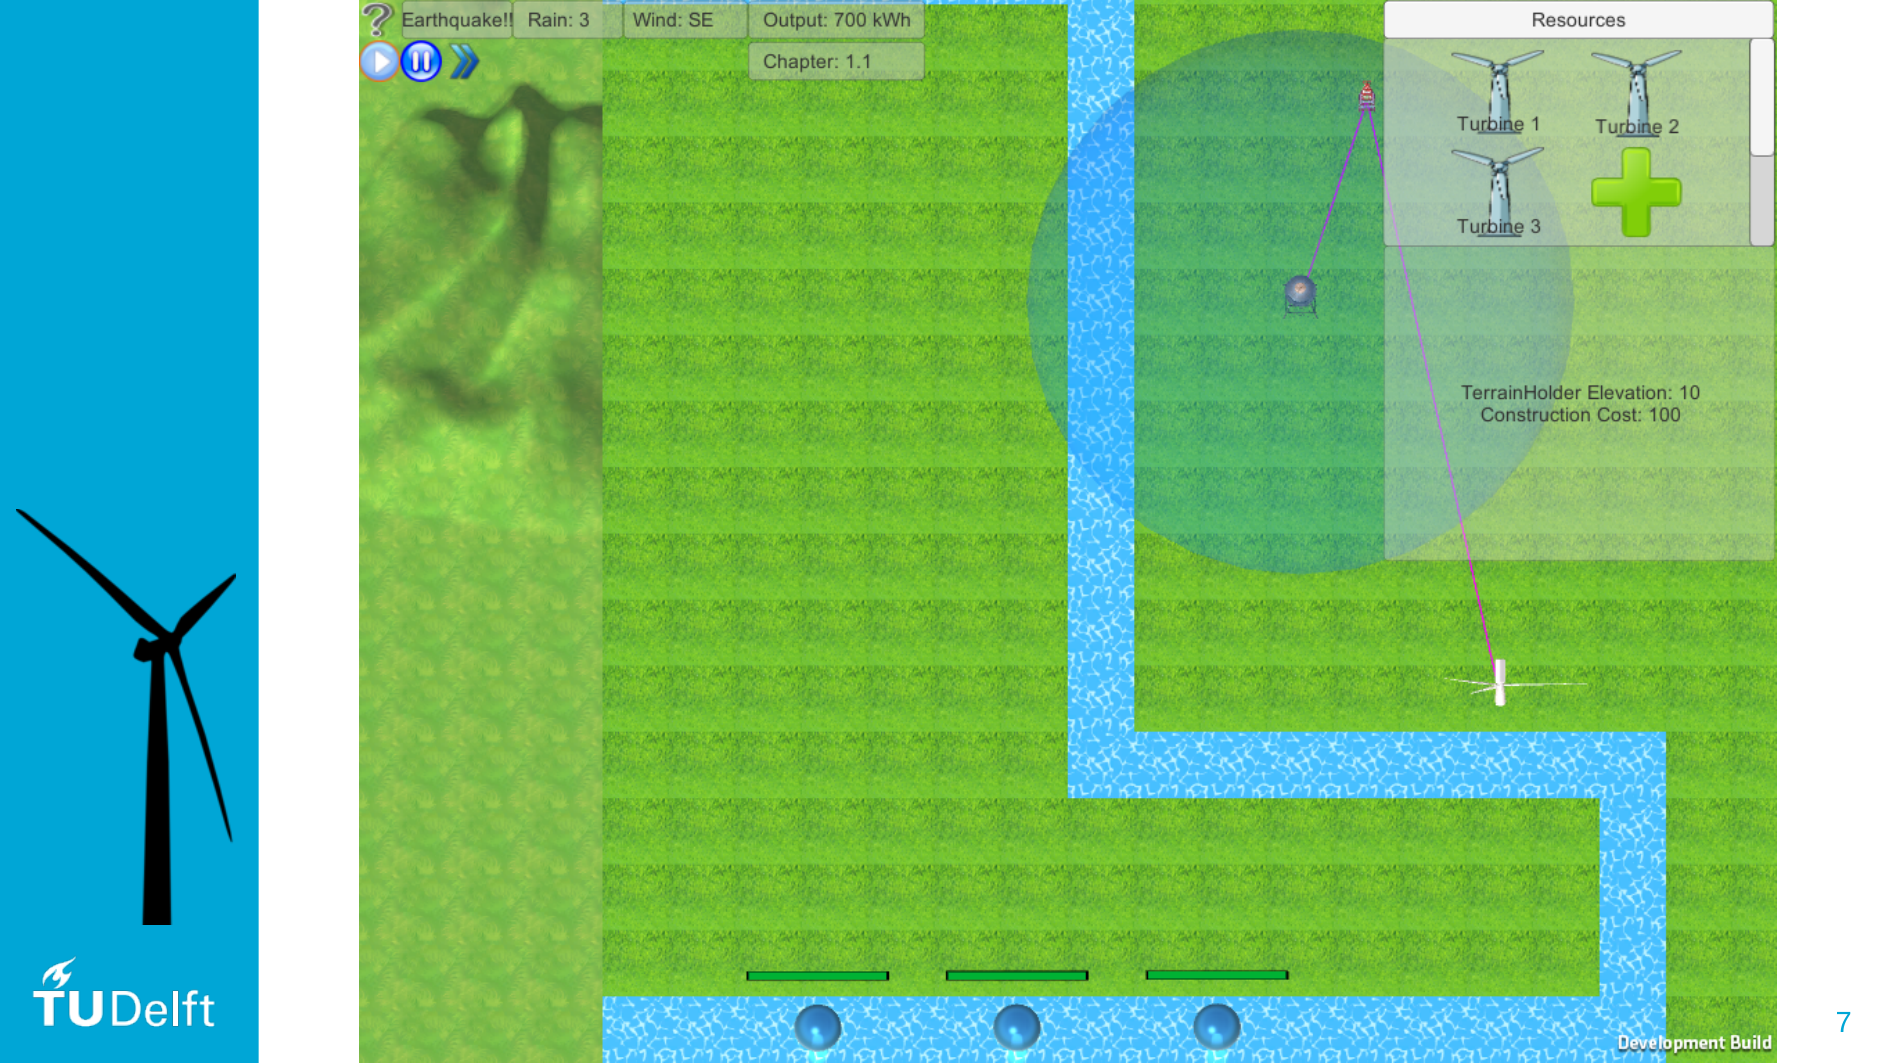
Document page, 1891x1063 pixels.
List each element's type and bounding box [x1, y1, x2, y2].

picture [359, 0, 1778, 1063]
picture [24, 514, 232, 924]
